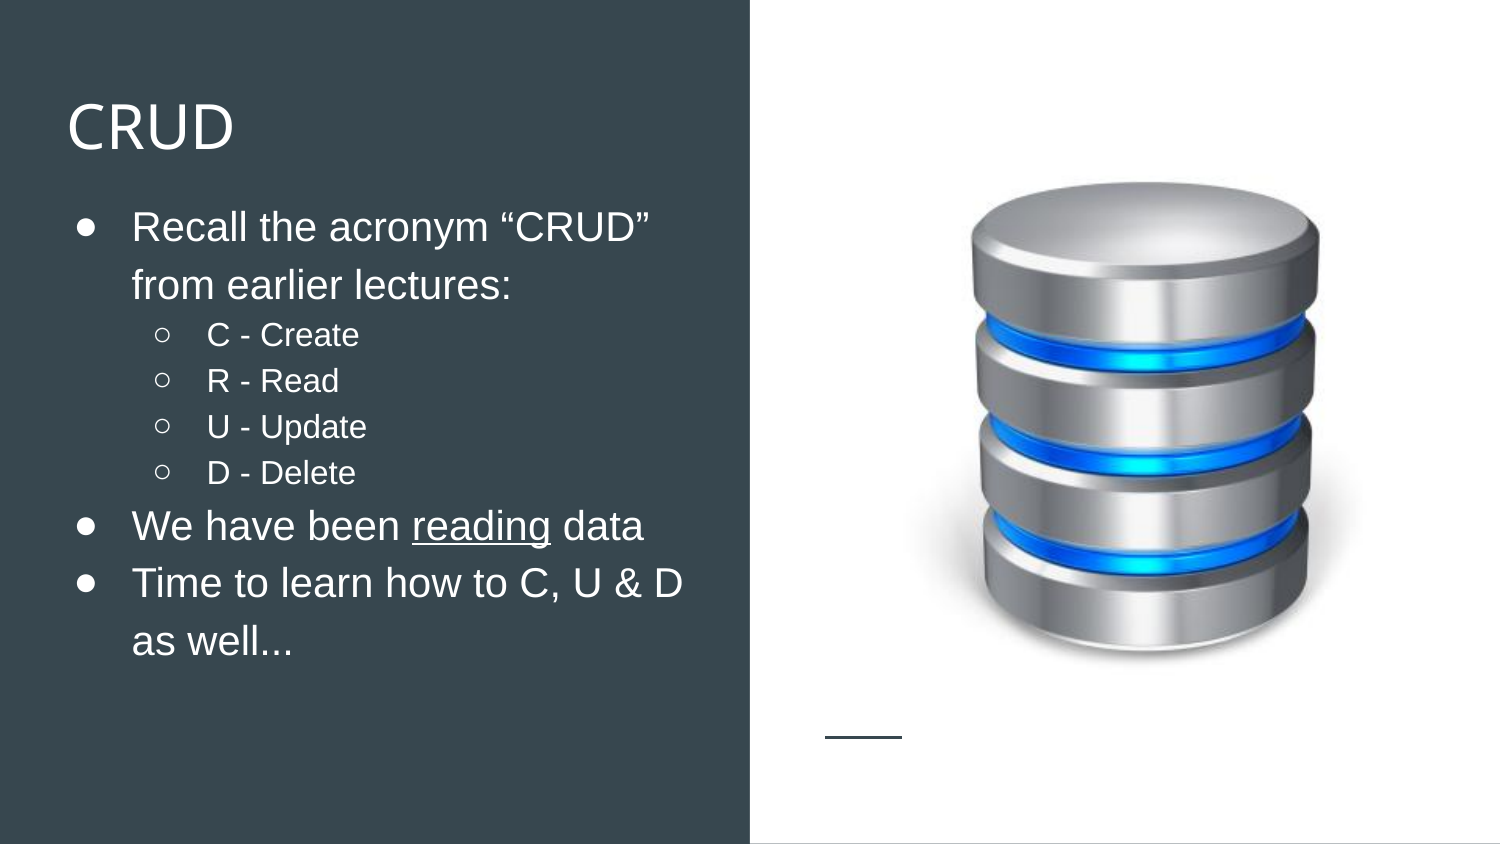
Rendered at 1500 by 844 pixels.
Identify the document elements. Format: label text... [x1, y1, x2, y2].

text_box CRUD [51, 71, 957, 178]
picture [874, 151, 1417, 693]
list Recall the acronym “CRUD” from earlier lectures: C - Create R - Read U - Update D - Delete We have been reading data Time to learn how to C, U & D as well... [41, 177, 707, 739]
